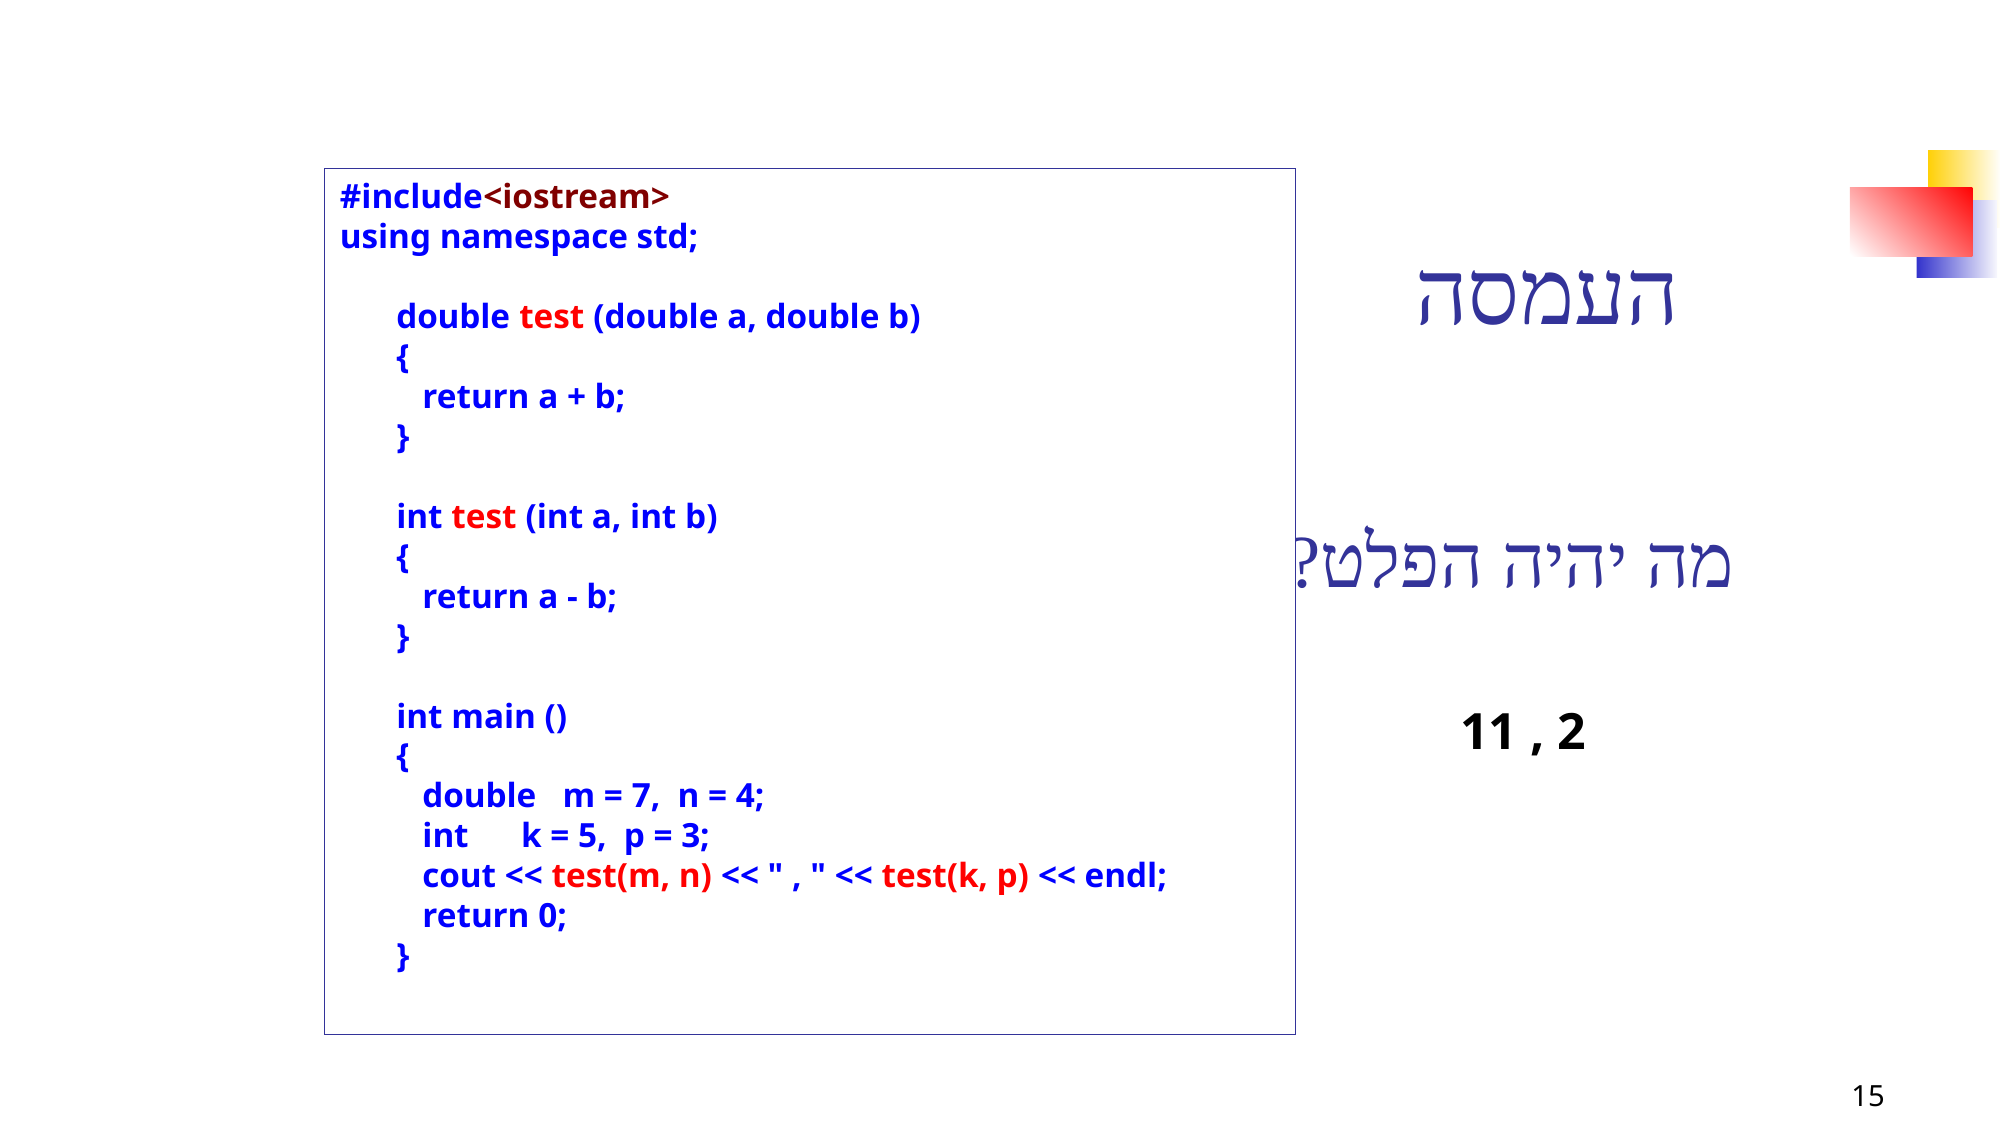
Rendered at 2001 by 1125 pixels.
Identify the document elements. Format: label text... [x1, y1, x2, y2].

text_box העמסה [1296, 212, 1775, 350]
list #include<iostream> using namespace std; double test (double a, double b) { return a + b; } int test (int a, int b) { return a - b; } int main () { double m = 7, n = 4; int k = 5, p = 3; cout << test(m, n) << " , " << test(k, p) << endl; return 0; } [324, 168, 1296, 1035]
slide_number 15 [1483, 1049, 1901, 1125]
title מה יהיה הפלט? [1296, 472, 1750, 610]
text_box 11 , 2 [1445, 692, 1601, 768]
